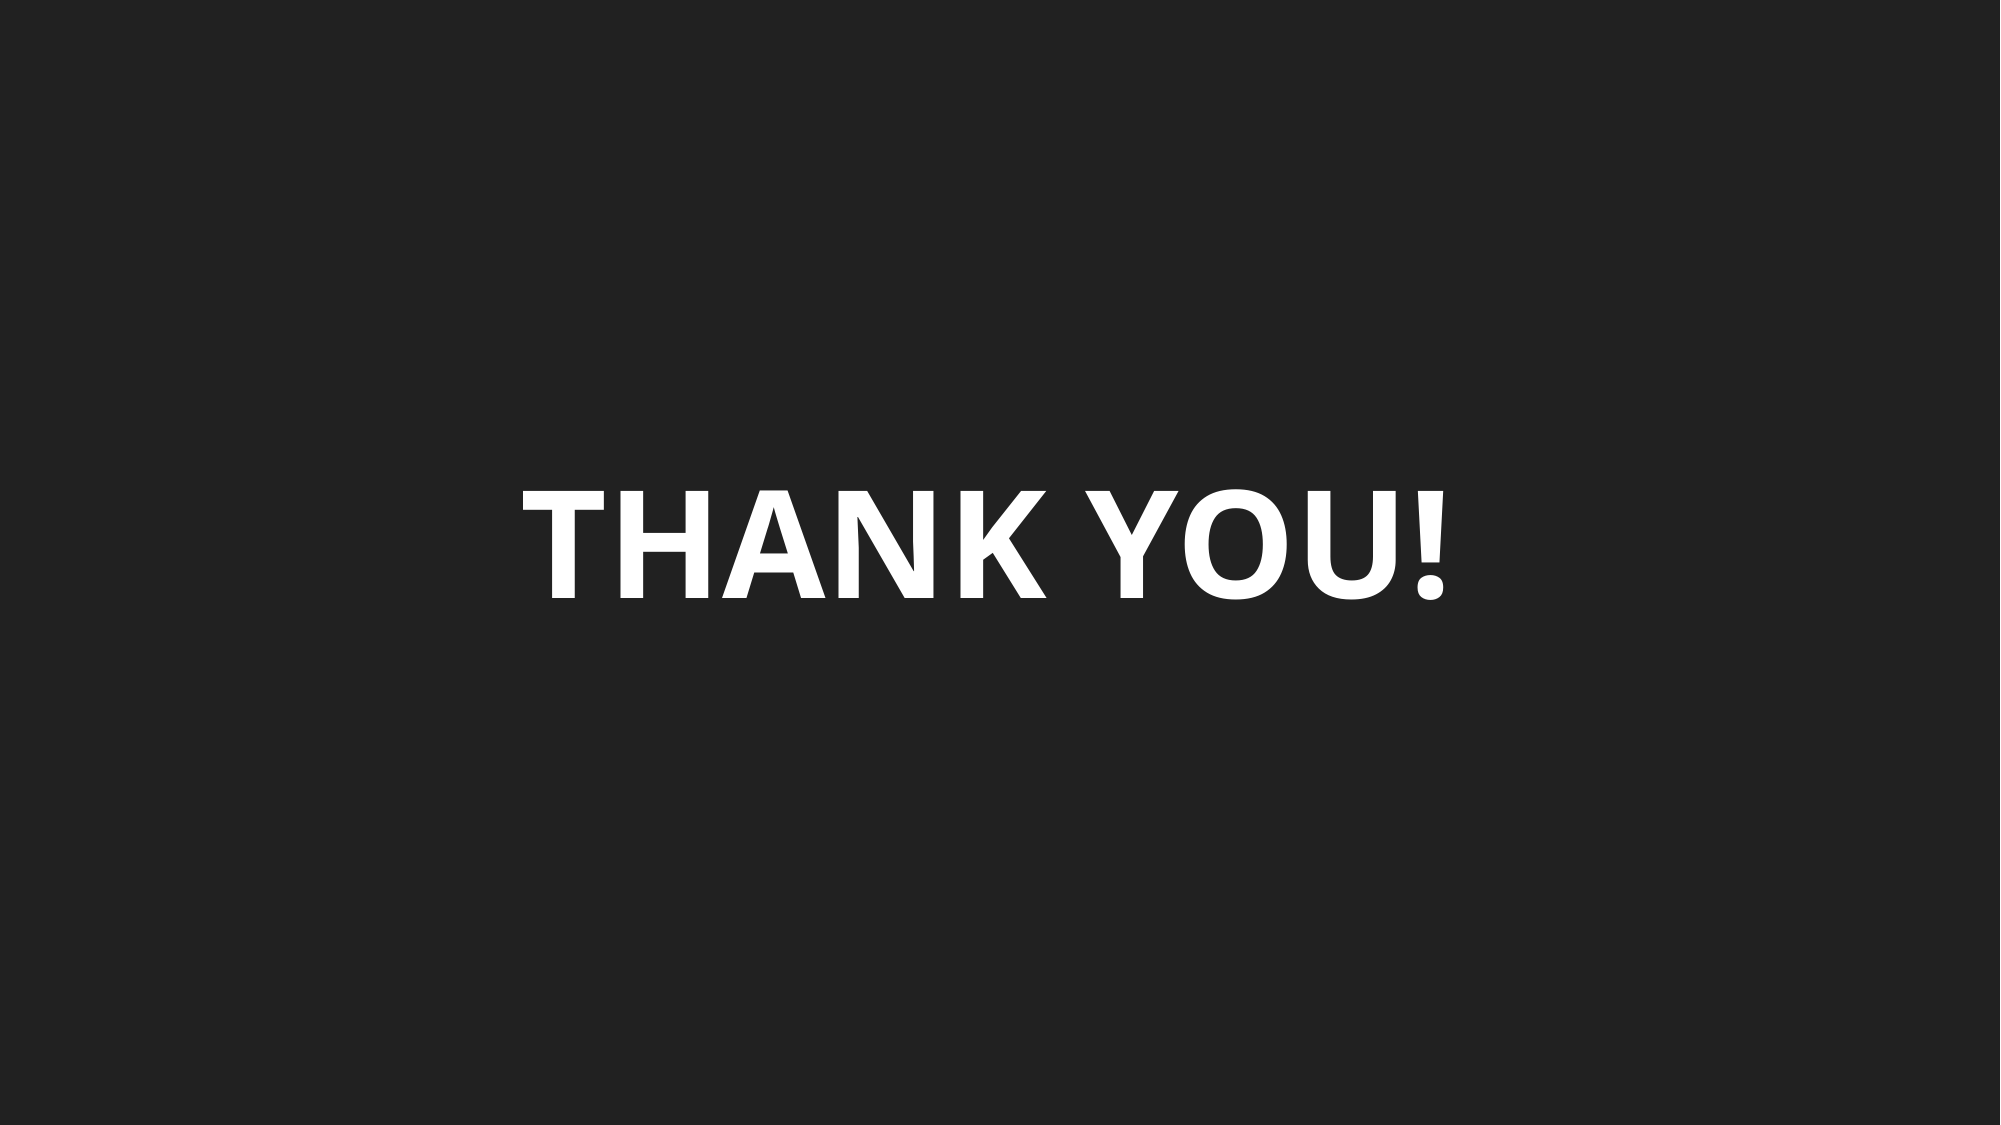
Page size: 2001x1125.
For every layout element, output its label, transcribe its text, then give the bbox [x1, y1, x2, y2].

text_box THANK YOU! [505, 440, 1563, 636]
